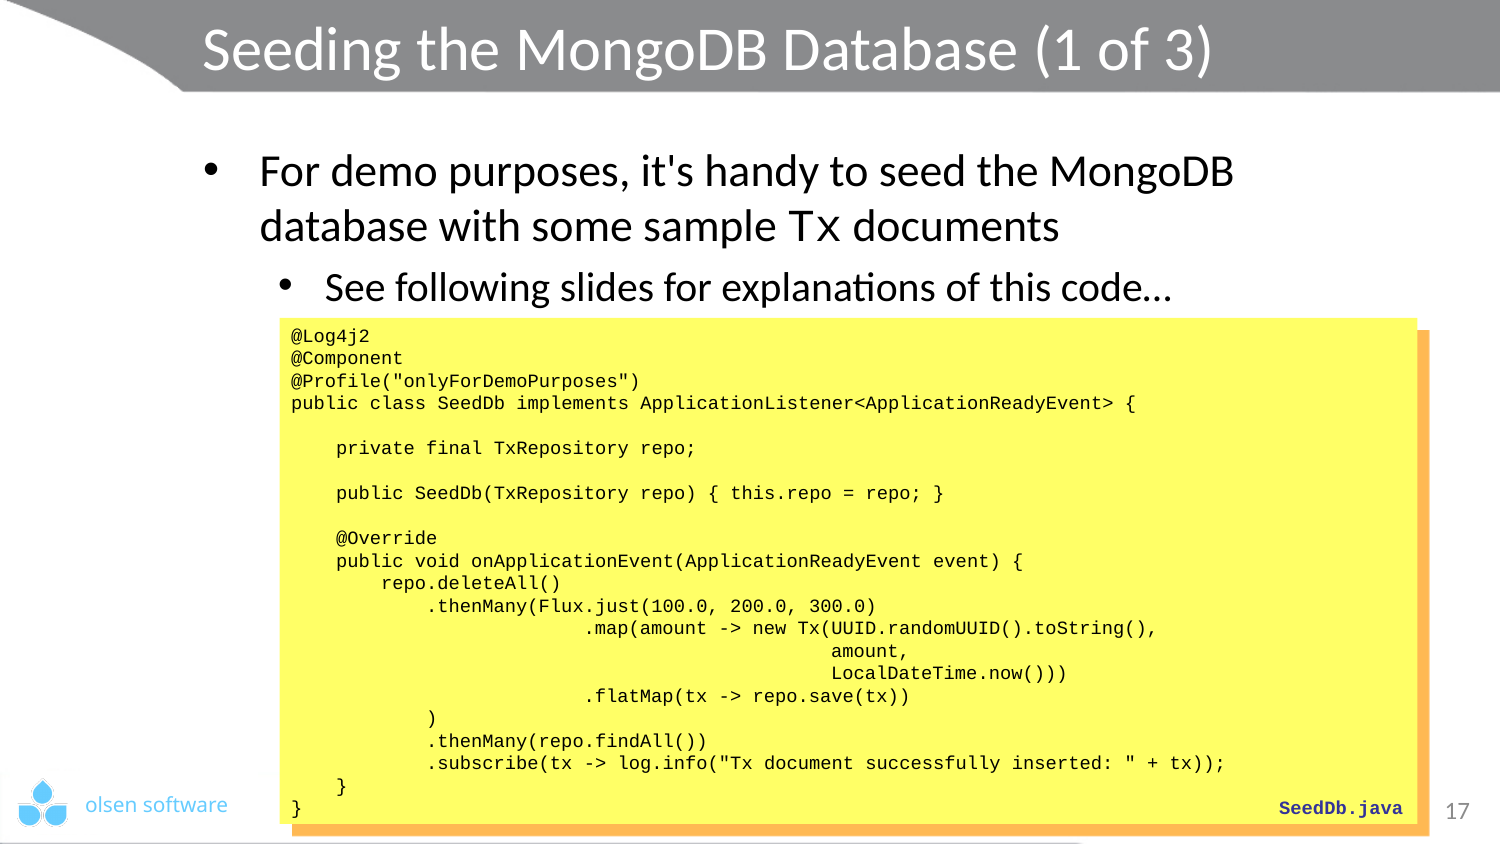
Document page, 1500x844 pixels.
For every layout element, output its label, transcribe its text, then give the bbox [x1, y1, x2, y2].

text_box SeedDb.java [1264, 788, 1418, 826]
text_box @Log4j2 @Component @Profile("onlyForDemoPurposes") public class SeedDb implements ApplicationListener<ApplicationReadyEvent> { private final TxRepository repo; public SeedDb(TxRepository repo) { this.repo = repo; } @Override public void onApplicationEvent(ApplicationReadyEvent event) { repo.deleteAll() .thenMany(Flux.just(100.0, 200.0, 300.0) .map(amount -> new Tx(UUID.randomUUID().toString(), amount, LocalDateTime.now())) .flatMap(tx -> repo.save(tx)) ) .thenMany(repo.findAll()) .subscribe(tx -> log.info("Tx document successfully inserted: " + tx)); } } [279, 317, 1418, 824]
list For demo purposes, it's handy to seed the MongoDB database with some sample Tx documents See following slides for explanations of this code… [188, 133, 1425, 716]
picture [0, 0, 1500, 844]
footer 17 [1414, 781, 1500, 838]
title Seeding the MongoDB Database (1 of 3) [187, 0, 1426, 93]
